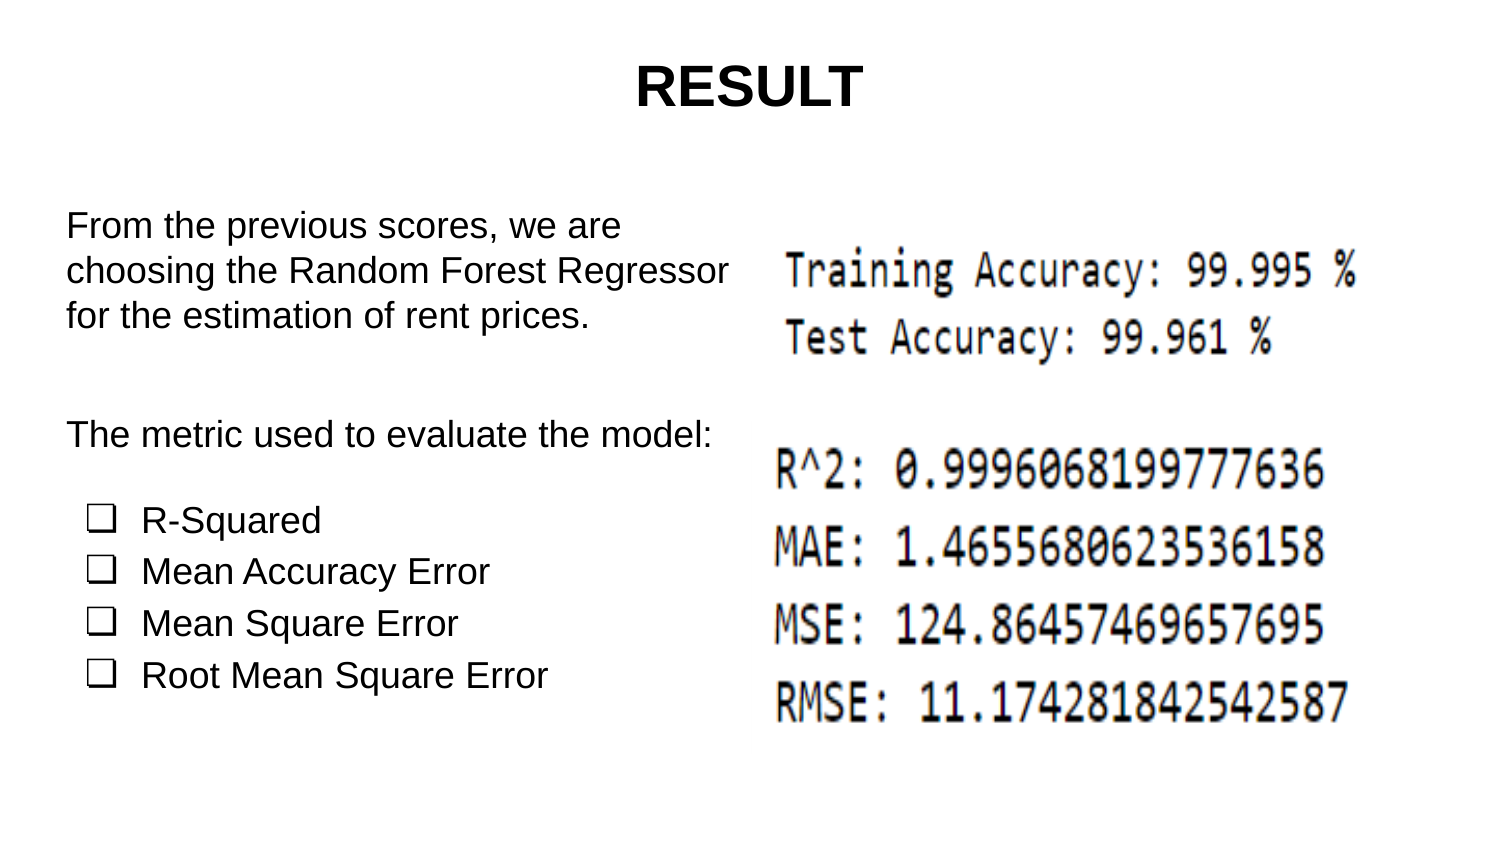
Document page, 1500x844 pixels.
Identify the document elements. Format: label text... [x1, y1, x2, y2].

picture [749, 234, 1375, 387]
title RESULT [51, 32, 1449, 127]
picture [749, 421, 1375, 754]
list From the previous scores, we are choosing the Random Forest Regressor for the estimation of rent prices. The metric used to evaluate the model: R-Squared Mean Accuracy Error Mean Square Error Root Mean Square Error [51, 185, 750, 776]
